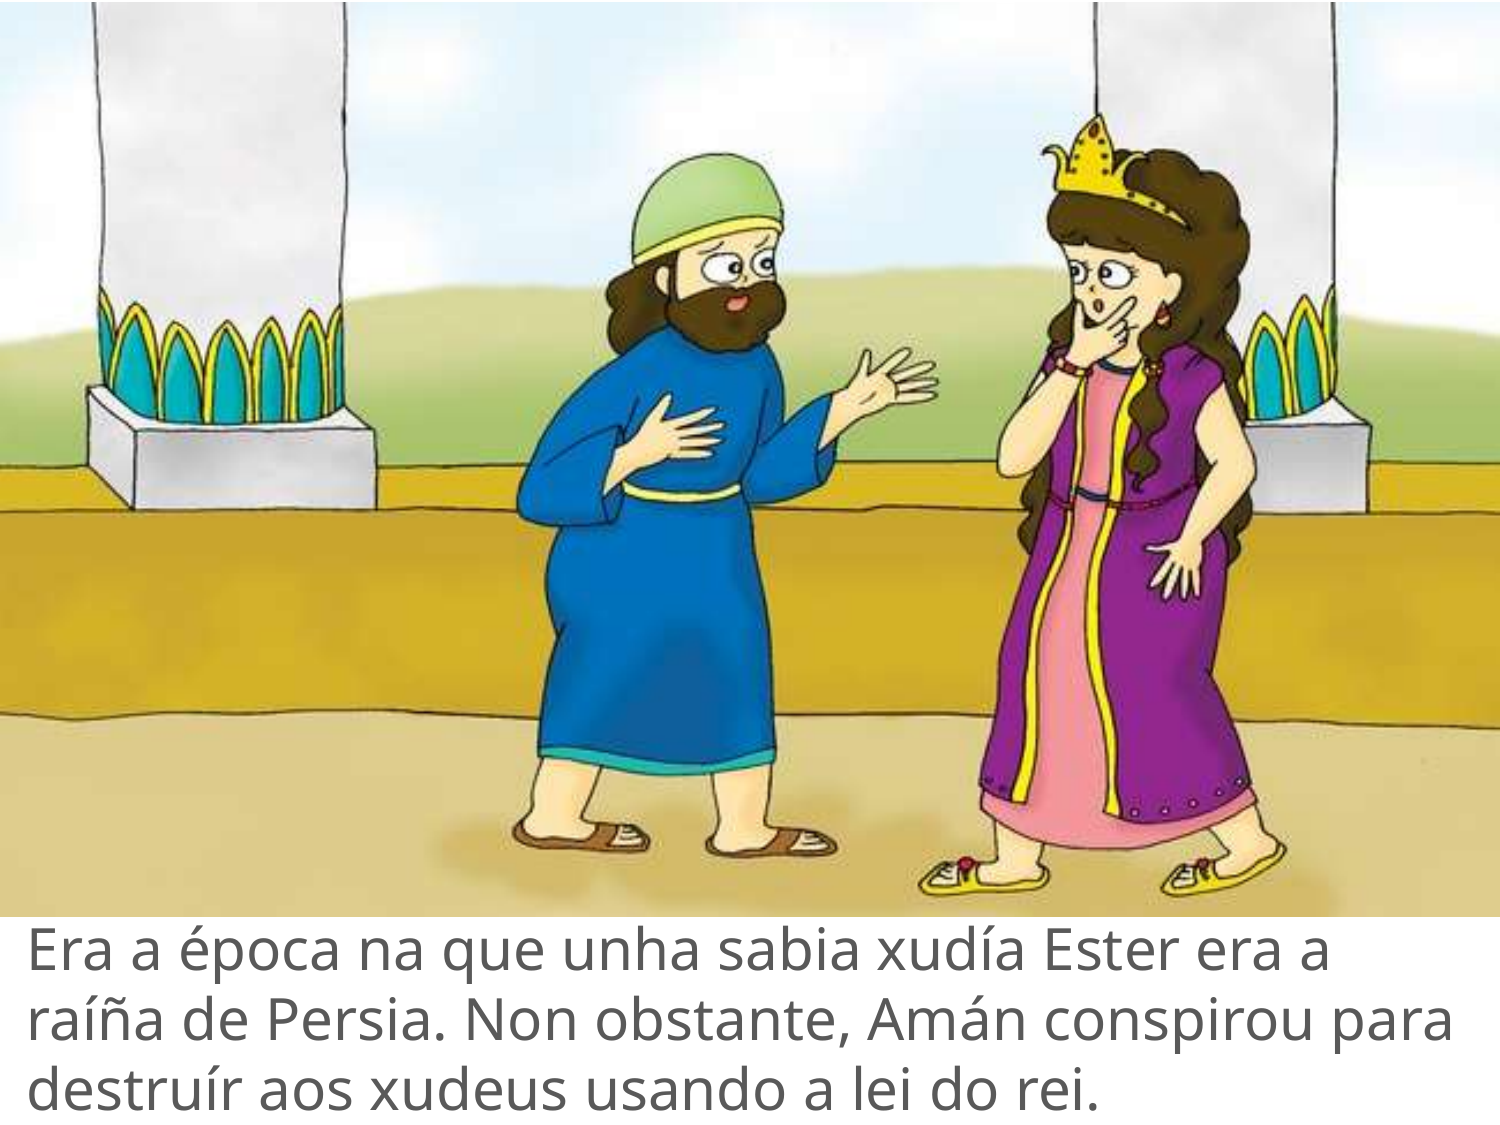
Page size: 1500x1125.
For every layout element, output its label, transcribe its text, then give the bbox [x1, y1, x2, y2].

picture [0, 1, 1500, 918]
text_box Era a época na que unha sabia xudía Ester era a raíña de Persia. Non obstante, Amán conspirou para destruír aos xudeus usando a lei do rei. [11, 924, 1483, 1125]
